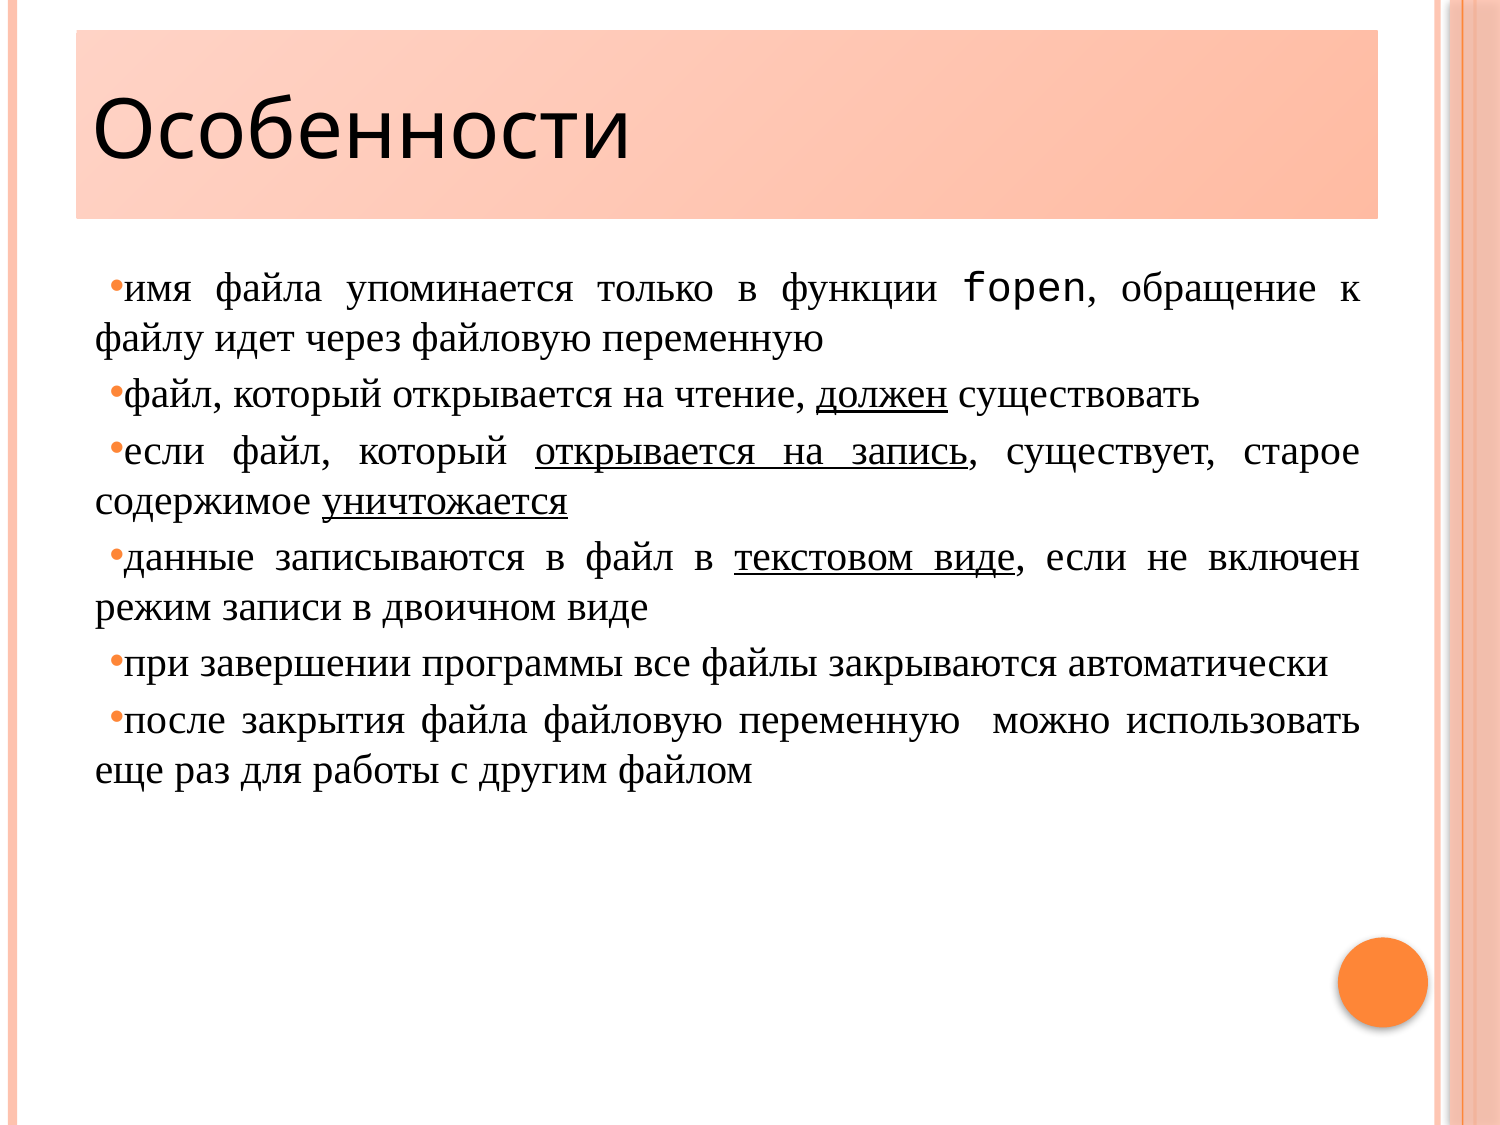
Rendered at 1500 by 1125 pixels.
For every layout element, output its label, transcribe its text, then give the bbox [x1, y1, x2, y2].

text_box Особенности [76, 30, 1378, 219]
text_box имя файла упоминается только в функции fopen, обращение к файлу идет через файловую переменную файл, который открывается на чтение, должен существовать если файл, который открывается на запись, существует, старое содержимое уничтожается данные записываются в файл в текстовом виде, если не включен режим записи в двоичном виде при завершении программы все файлы закрываются автоматически после закрытия файла файловую переменную можно использовать еще раз для работы с другим файлом [80, 252, 1375, 849]
